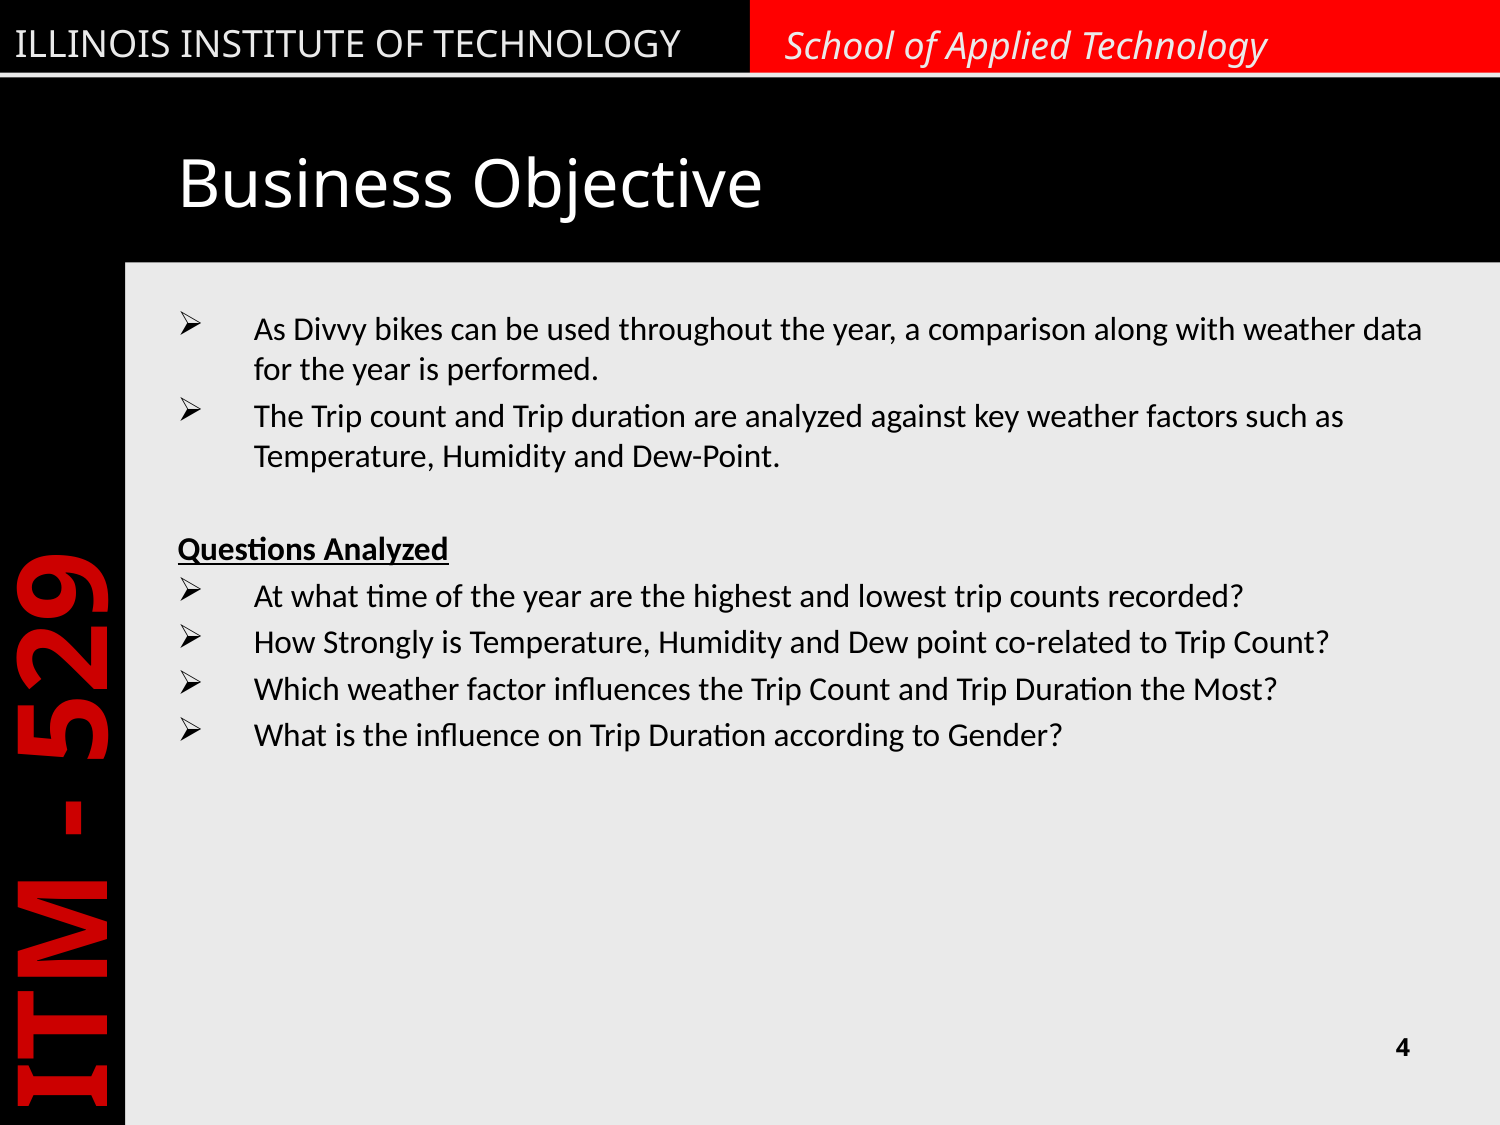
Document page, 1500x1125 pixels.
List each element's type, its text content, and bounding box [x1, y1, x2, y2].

slide_number 4 [1074, 1024, 1426, 1103]
title Business Objective [162, 87, 1426, 276]
list As Divvy bikes can be used throughout the year, a comparison along with weather data for the year is performed. The Trip count and Trip duration are analyzed against key weather factors such as Temperature, Humidity and Dew-Point. Questions Analyzed At what time of the year are the highest and lowest trip counts recorded? How Strongly is Temperature, Humidity and Dew point co-related to Trip Count? Which weather factor influences the Trip Count and Trip Duration the Most? What is the influence on Trip Duration according to Gender? [162, 299, 1451, 1006]
